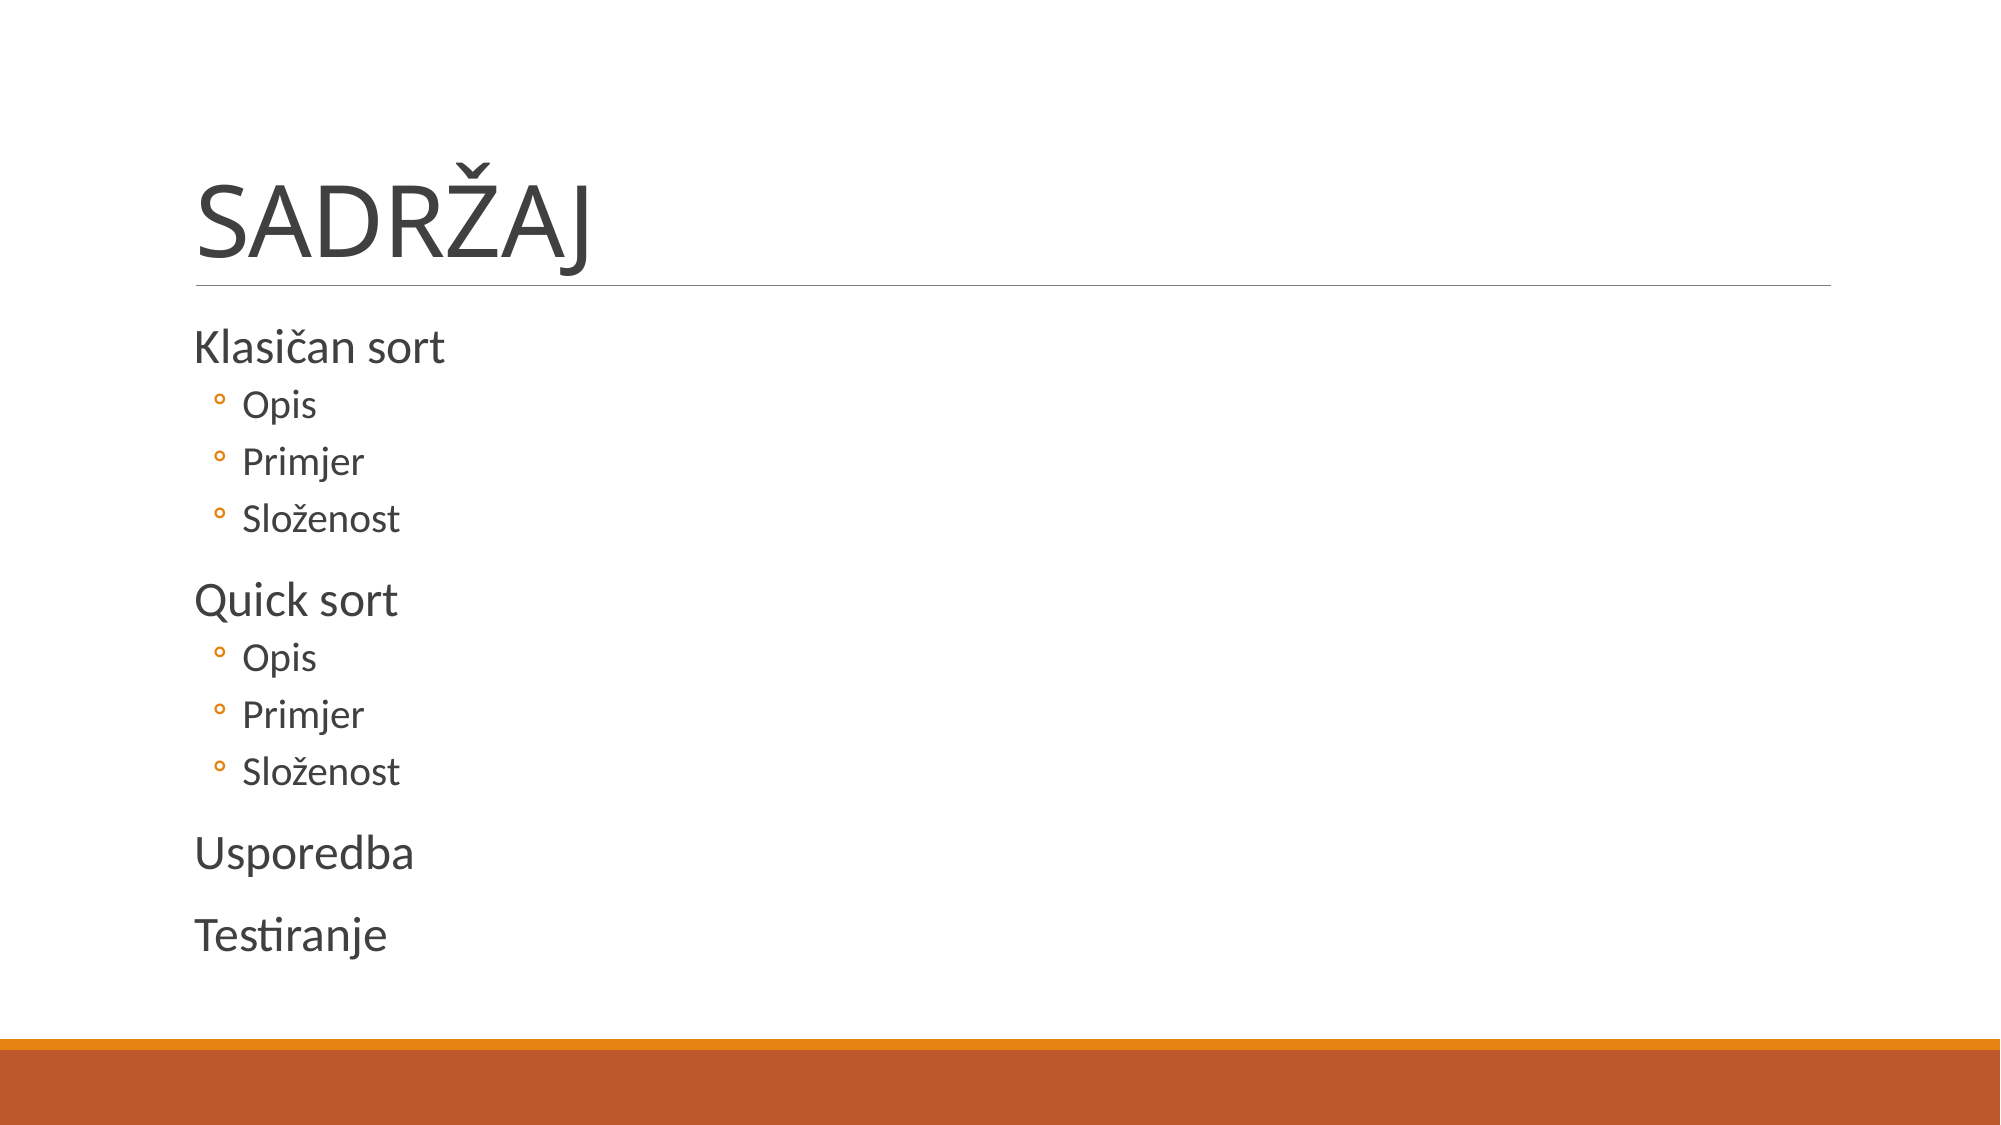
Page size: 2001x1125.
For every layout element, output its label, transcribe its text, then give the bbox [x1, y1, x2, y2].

title SADRŽAJ [180, 47, 1830, 285]
list Klasičan sort Opis Primjer Složenost Quick sort Opis Primjer Složenost Usporedba Testiranje [180, 313, 1830, 974]
